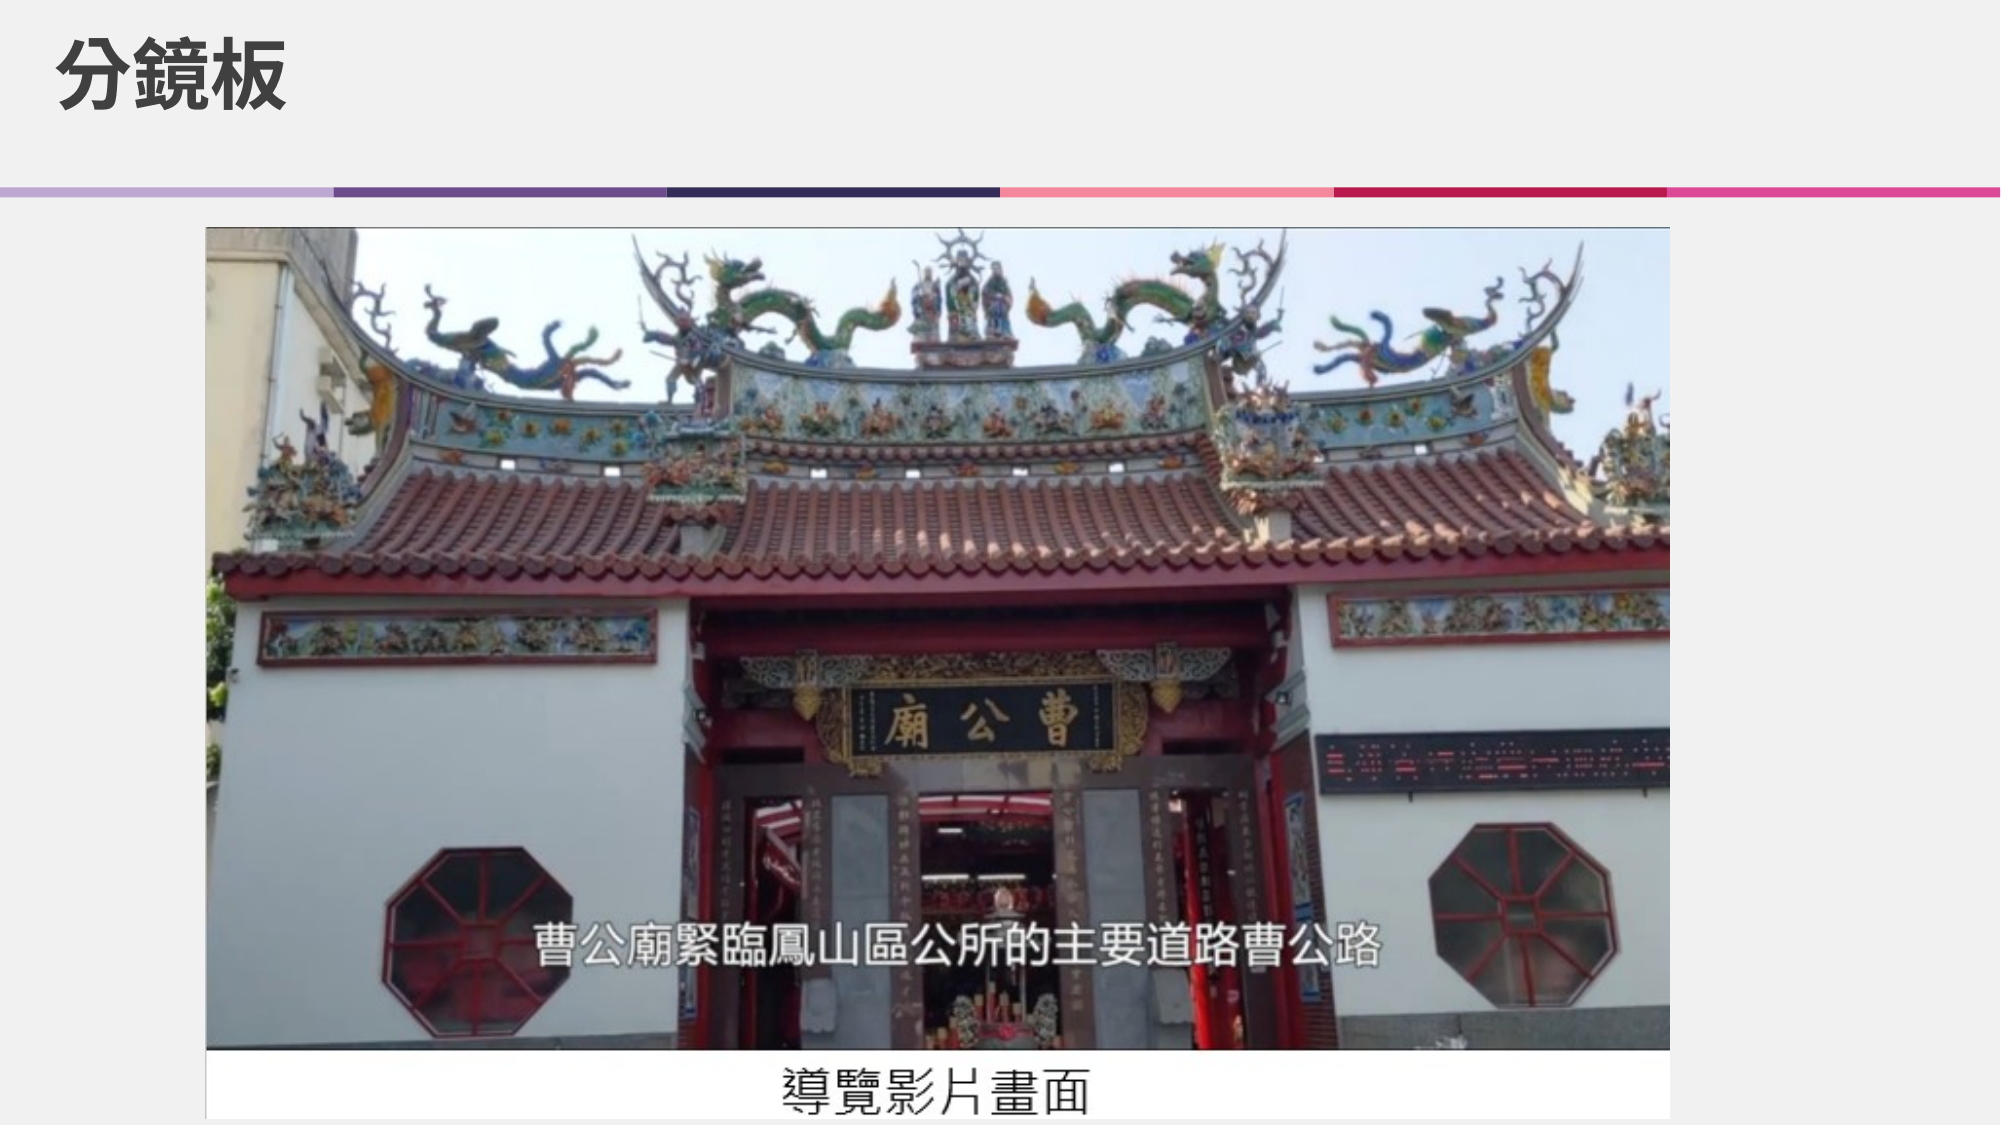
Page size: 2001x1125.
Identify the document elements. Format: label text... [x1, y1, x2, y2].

picture [204, 227, 1670, 1119]
list 分鏡板 [55, 26, 1882, 118]
